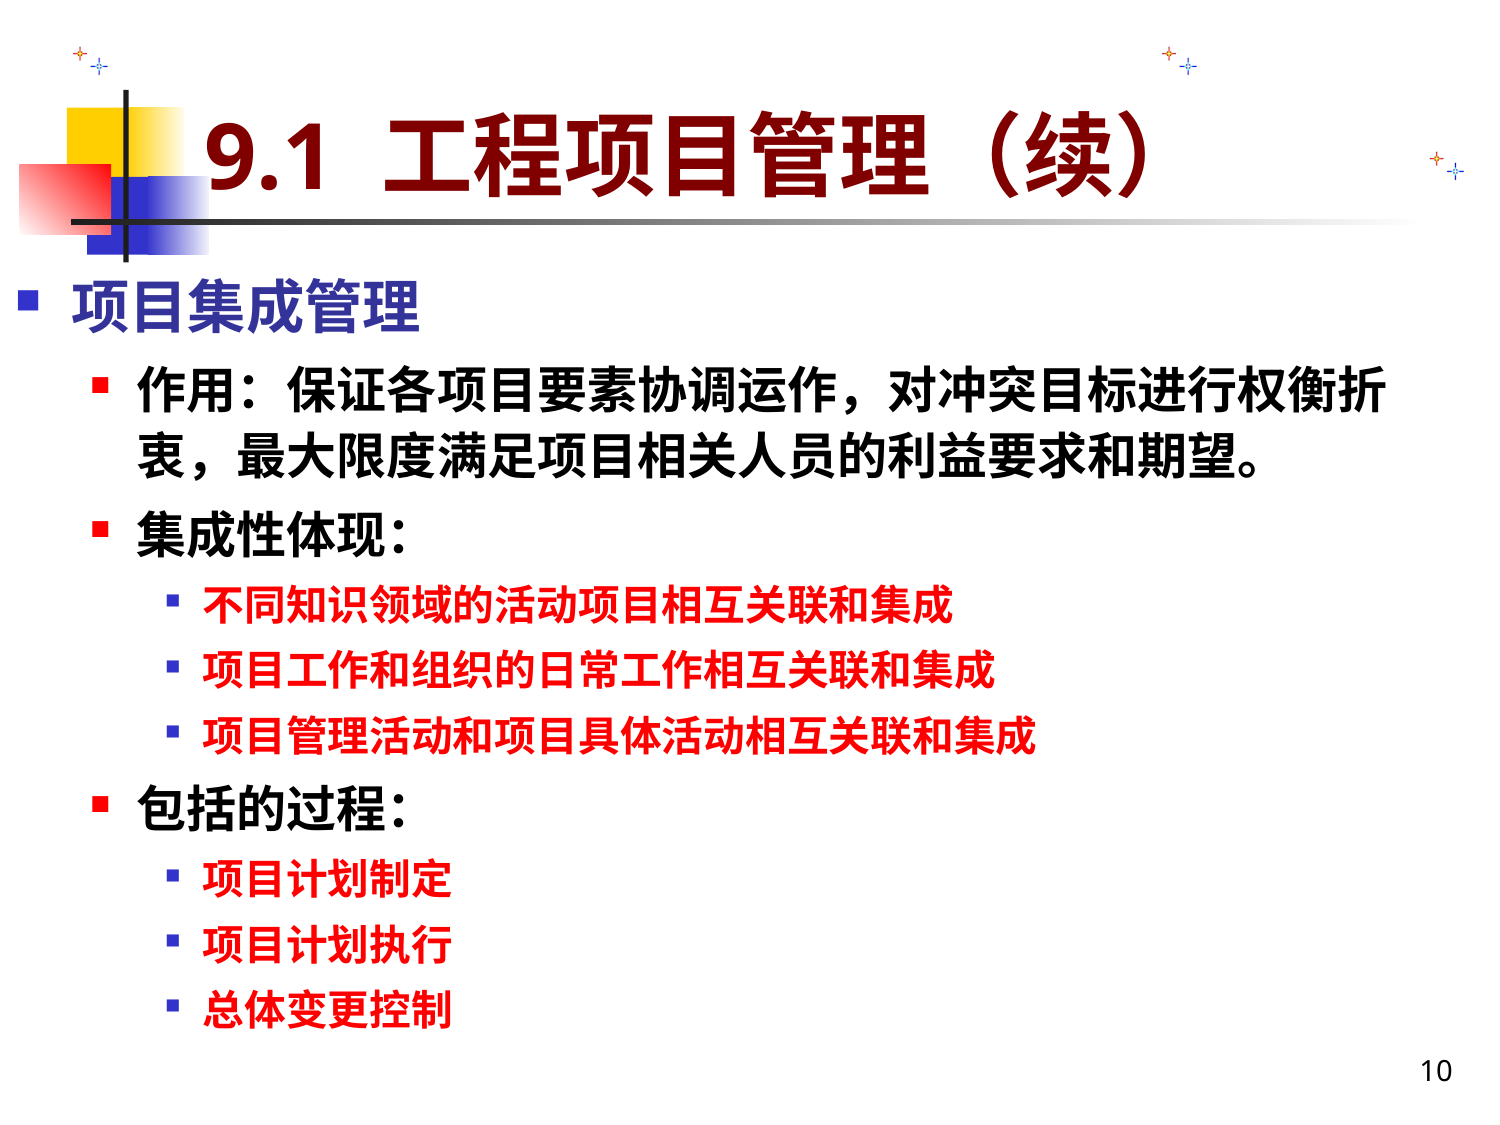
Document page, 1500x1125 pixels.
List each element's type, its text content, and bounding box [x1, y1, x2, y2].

slide_number 10 [1154, 1023, 1468, 1100]
picture [1151, 42, 1202, 78]
title 9.1 工程项目管理（续） [189, 78, 1468, 216]
list 项目集成管理 作用：保证各项目要素协调运作，对冲突目标进行权衡折衷，最大限度满足项目相关人员的利益要求和期望。 集成性体现： 不同知识领域的活动项目相互关联和集成 项目工作和组织的日常工作相互关联和集成 项目管理活动和项目具体活动相互关联和集成 包括的过程： 项目计划制定 项目计划执行 总体变更控制 [0, 255, 1500, 1059]
picture [62, 42, 113, 93]
